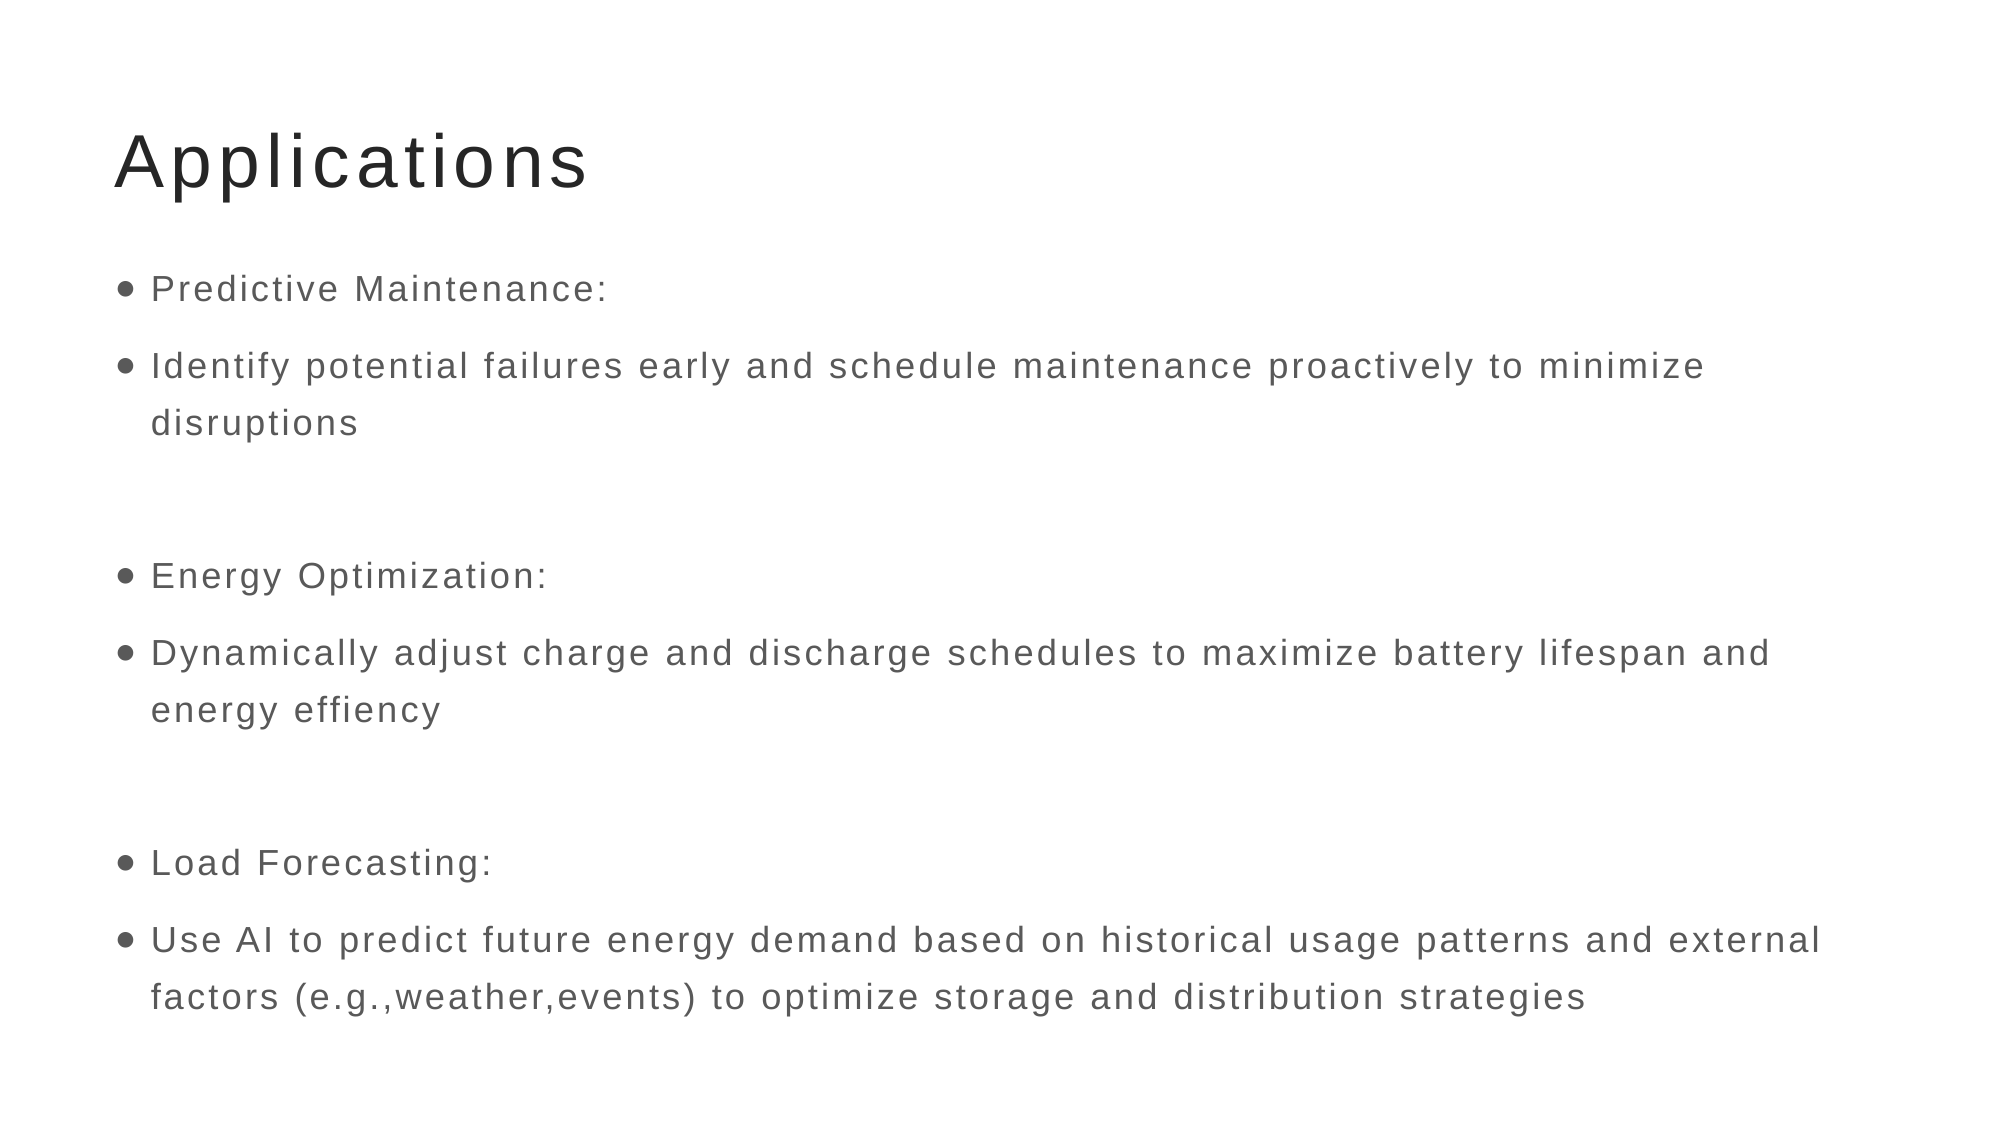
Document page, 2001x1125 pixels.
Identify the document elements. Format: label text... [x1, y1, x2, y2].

title Applications [99, 99, 1900, 216]
list Predictive Maintenance: Identify potential failures early and schedule maintenance proactively to minimize disruptions Energy Optimization: Dynamically adjust charge and discharge schedules to maximize battery lifespan and energy effiency Load Forecasting: Use AI to predict future energy demand based on historical usage patterns and external factors (e.g.,weather,events) to optimize storage and distribution strategies [99, 244, 1900, 1026]
